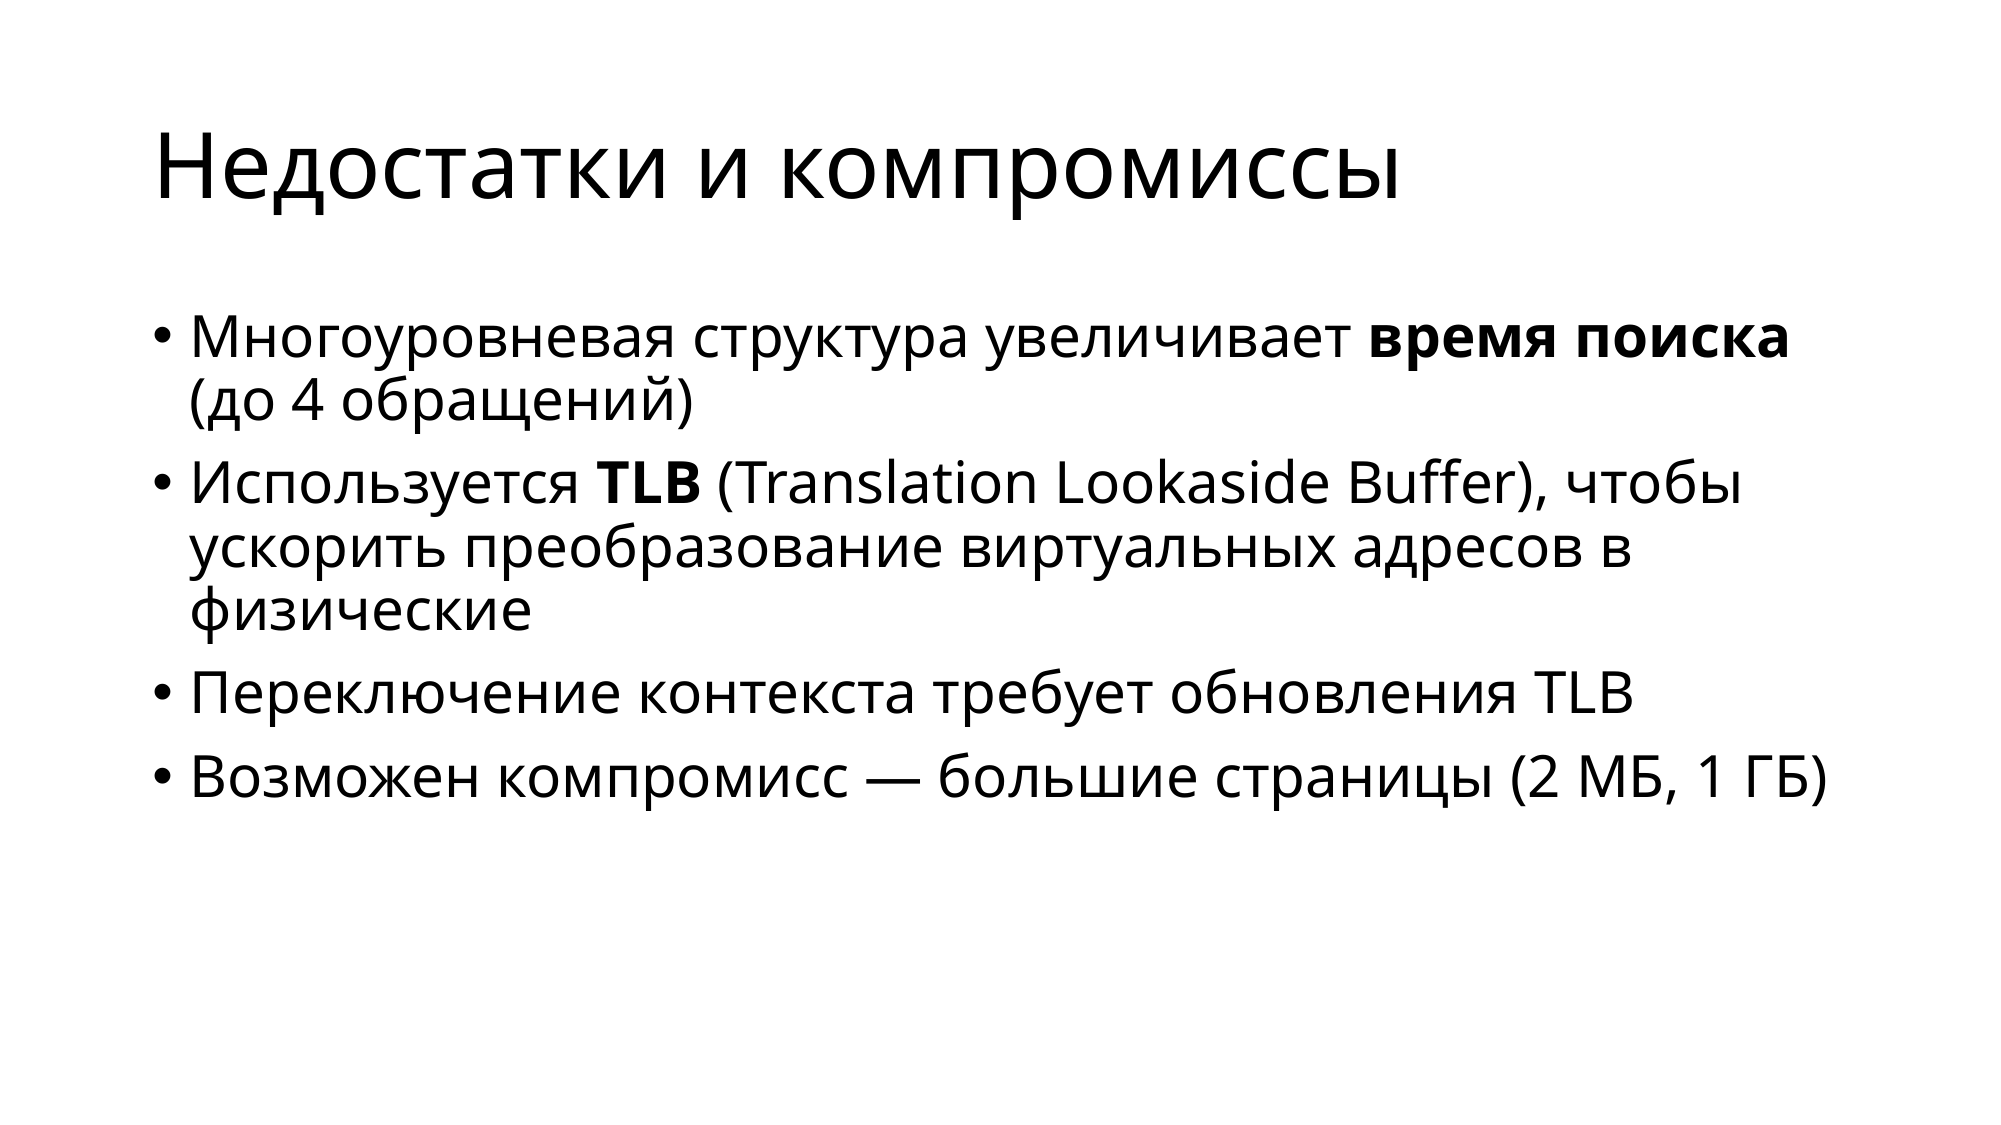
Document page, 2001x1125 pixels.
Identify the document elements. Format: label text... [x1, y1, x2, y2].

list Многоуровневая структура увеличивает время поиска (до 4 обращений) Используется TLB (Translation Lookaside Buffer), чтобы ускорить преобразование виртуальных адресов в физические Переключение контекста требует обновления TLB Возможен компромисс — большие страницы (2 МБ, 1 ГБ) [137, 299, 1863, 1014]
title Недостатки и компромиссы [137, 59, 1863, 278]
